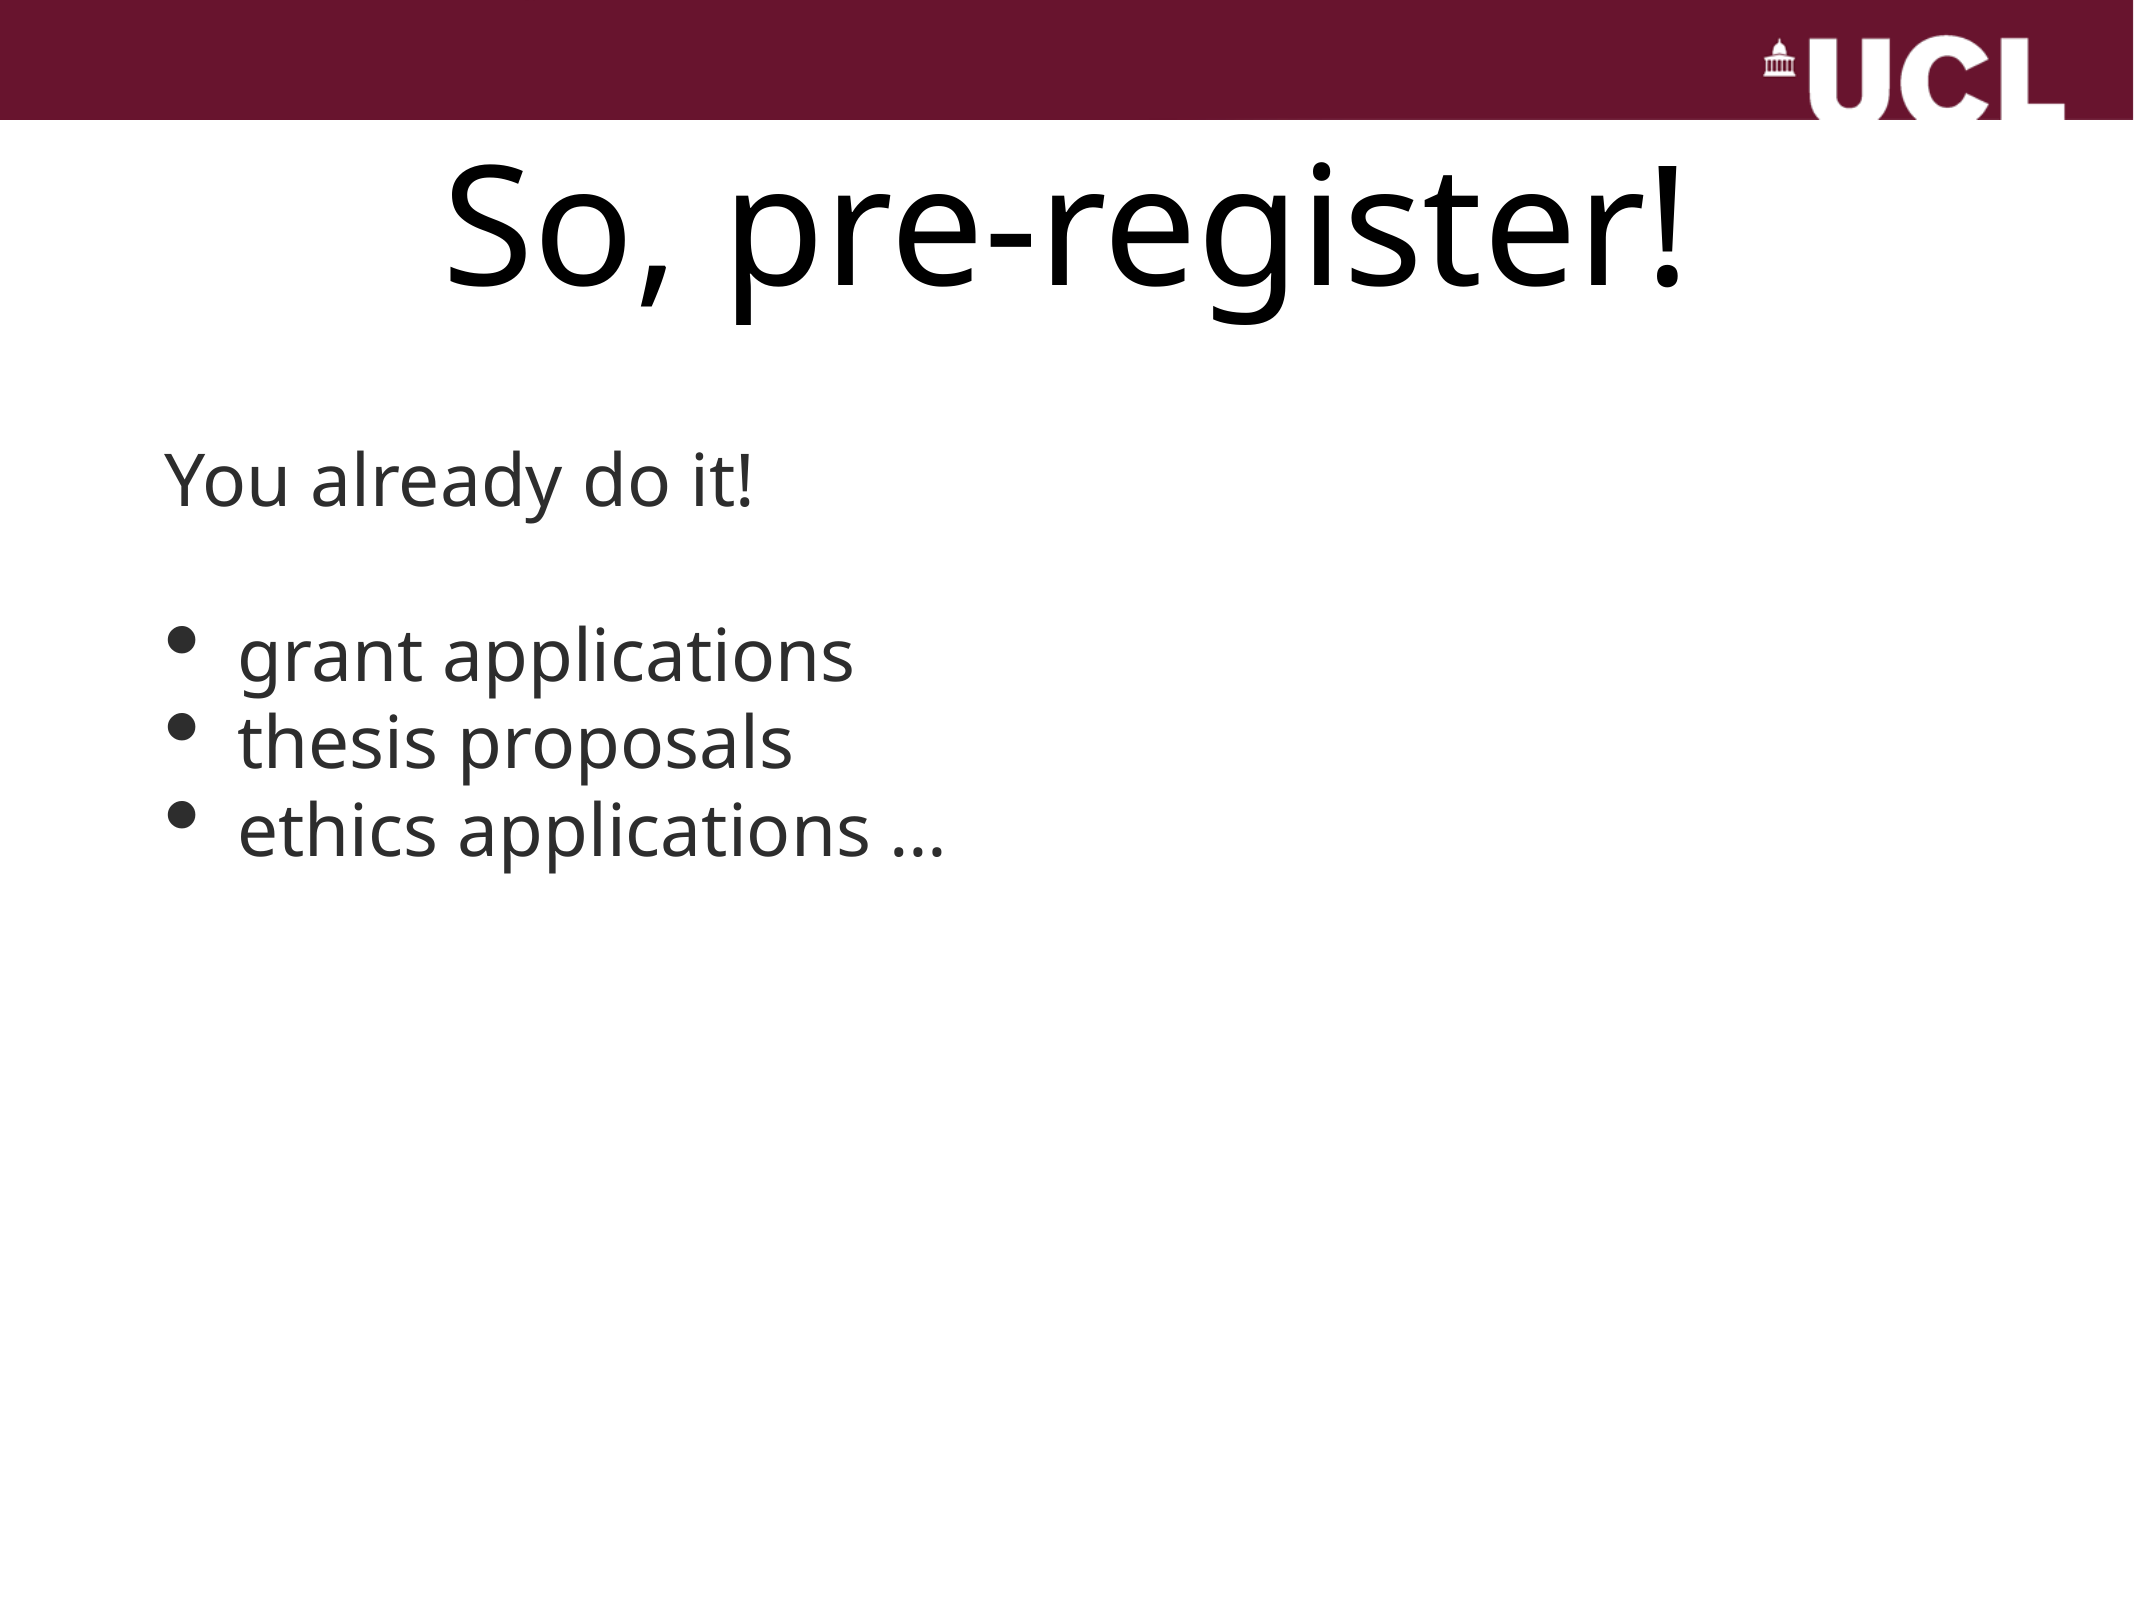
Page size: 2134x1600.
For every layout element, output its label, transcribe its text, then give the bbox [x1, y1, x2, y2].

title So, pre-register! [155, 121, 1978, 397]
list You already do it! grant applications thesis proposals ethics applications … [155, 424, 1978, 1457]
picture [0, 0, 2134, 121]
